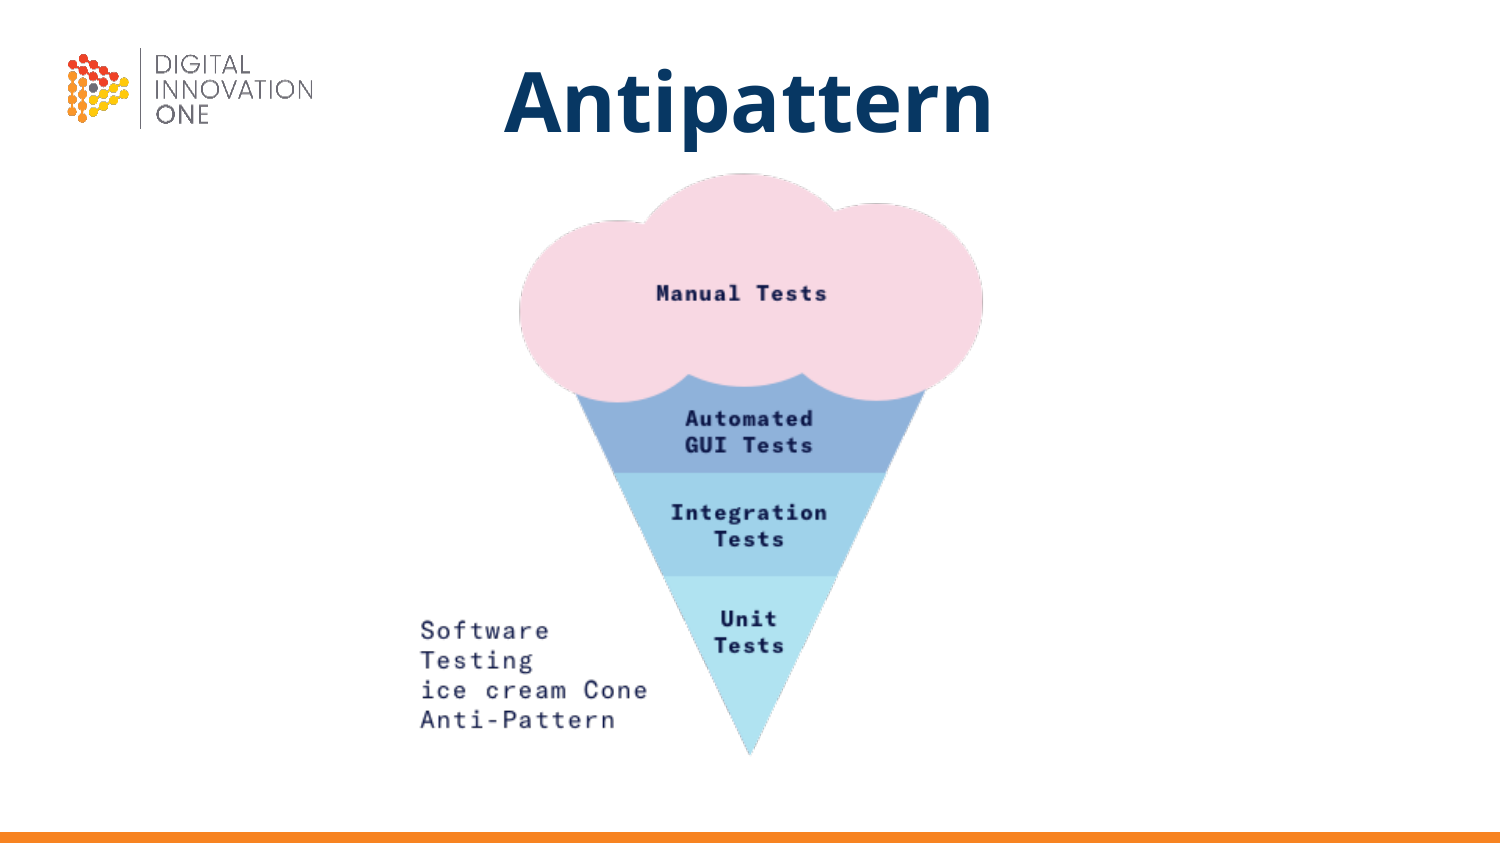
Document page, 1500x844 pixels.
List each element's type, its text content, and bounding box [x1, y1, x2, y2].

subtitle Antipattern [51, 50, 1449, 148]
text_box [0, 832, 1500, 843]
picture [359, 157, 1141, 783]
picture [50, 39, 331, 138]
